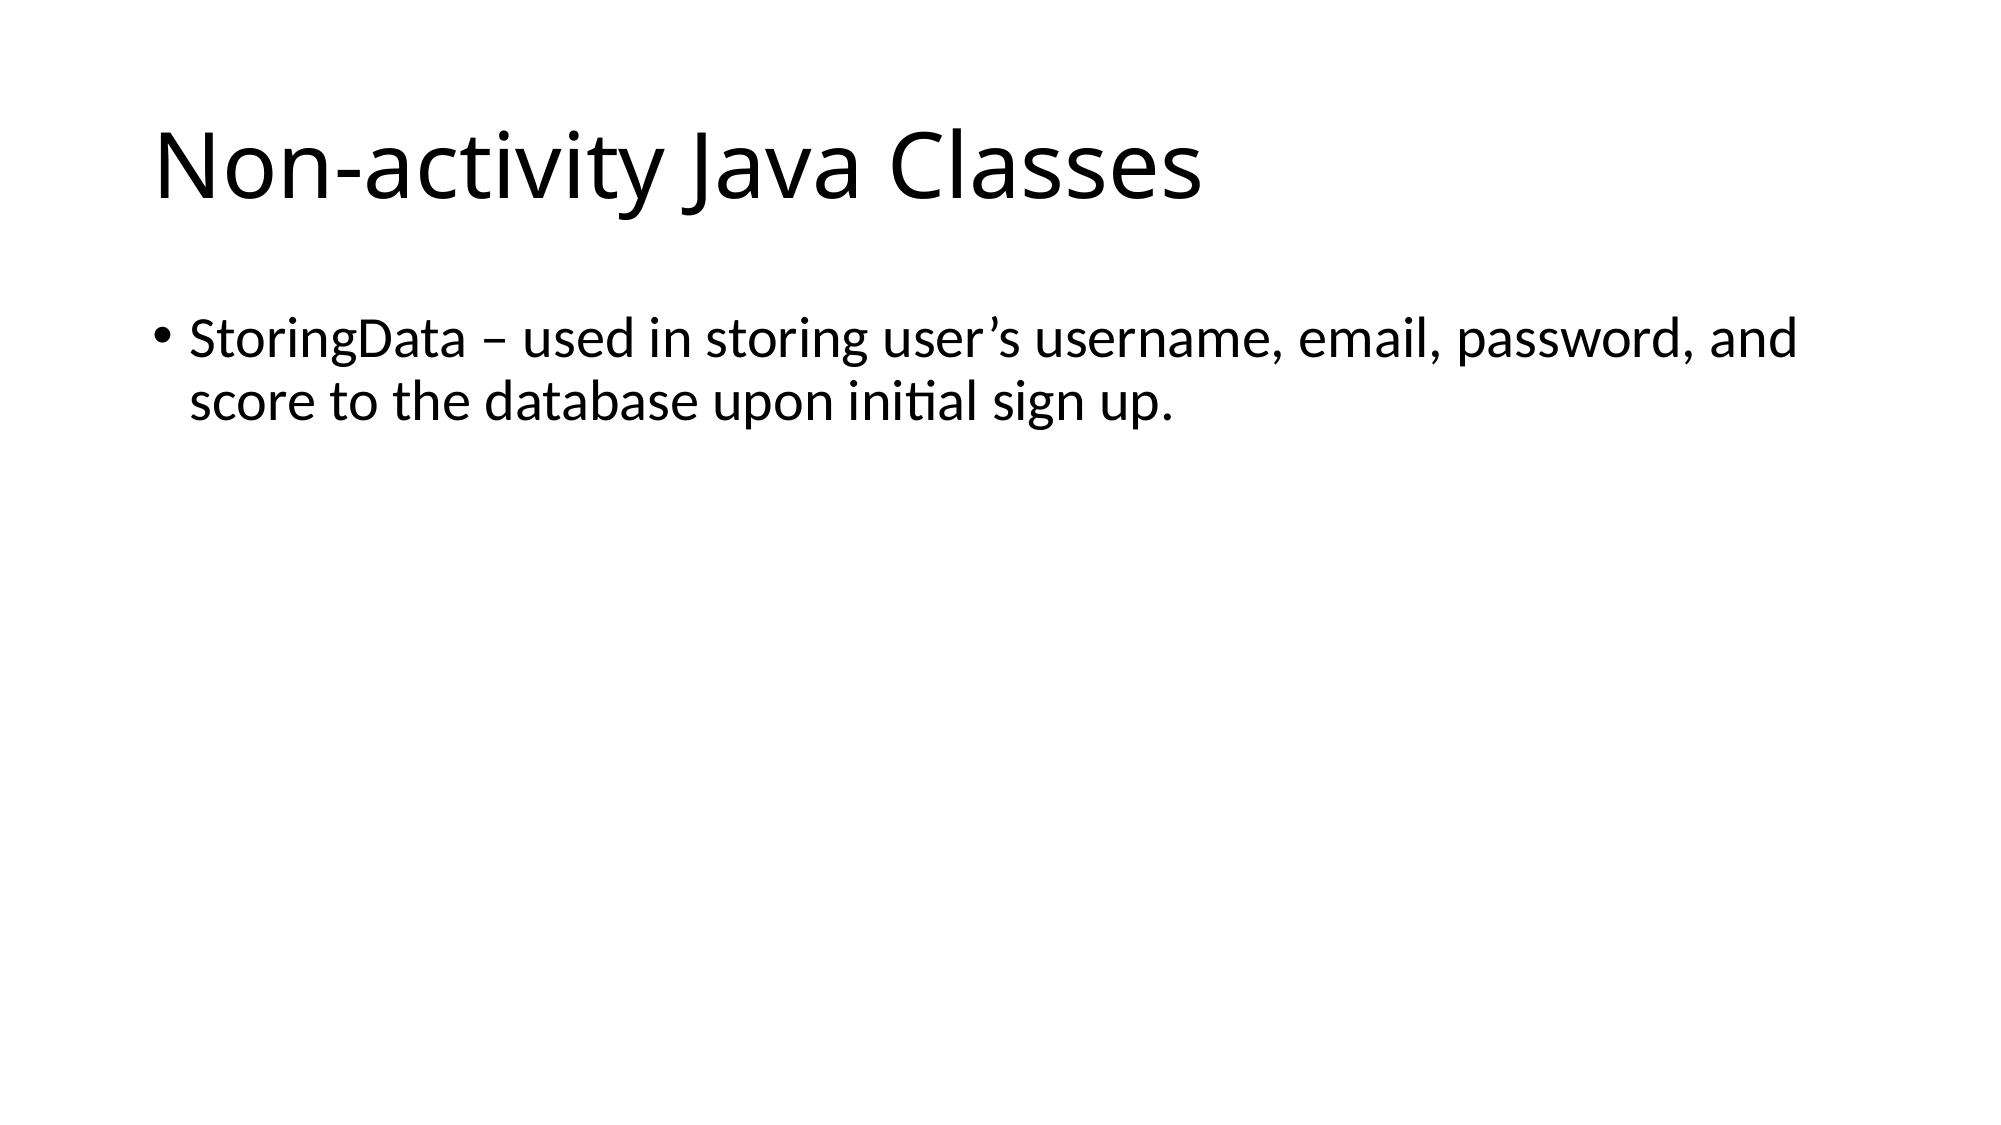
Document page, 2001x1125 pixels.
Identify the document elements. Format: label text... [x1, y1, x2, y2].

title Non-activity Java Classes [137, 59, 1863, 278]
list StoringData – used in storing user’s username, email, password, and score to the database upon initial sign up. [137, 299, 1863, 1014]
